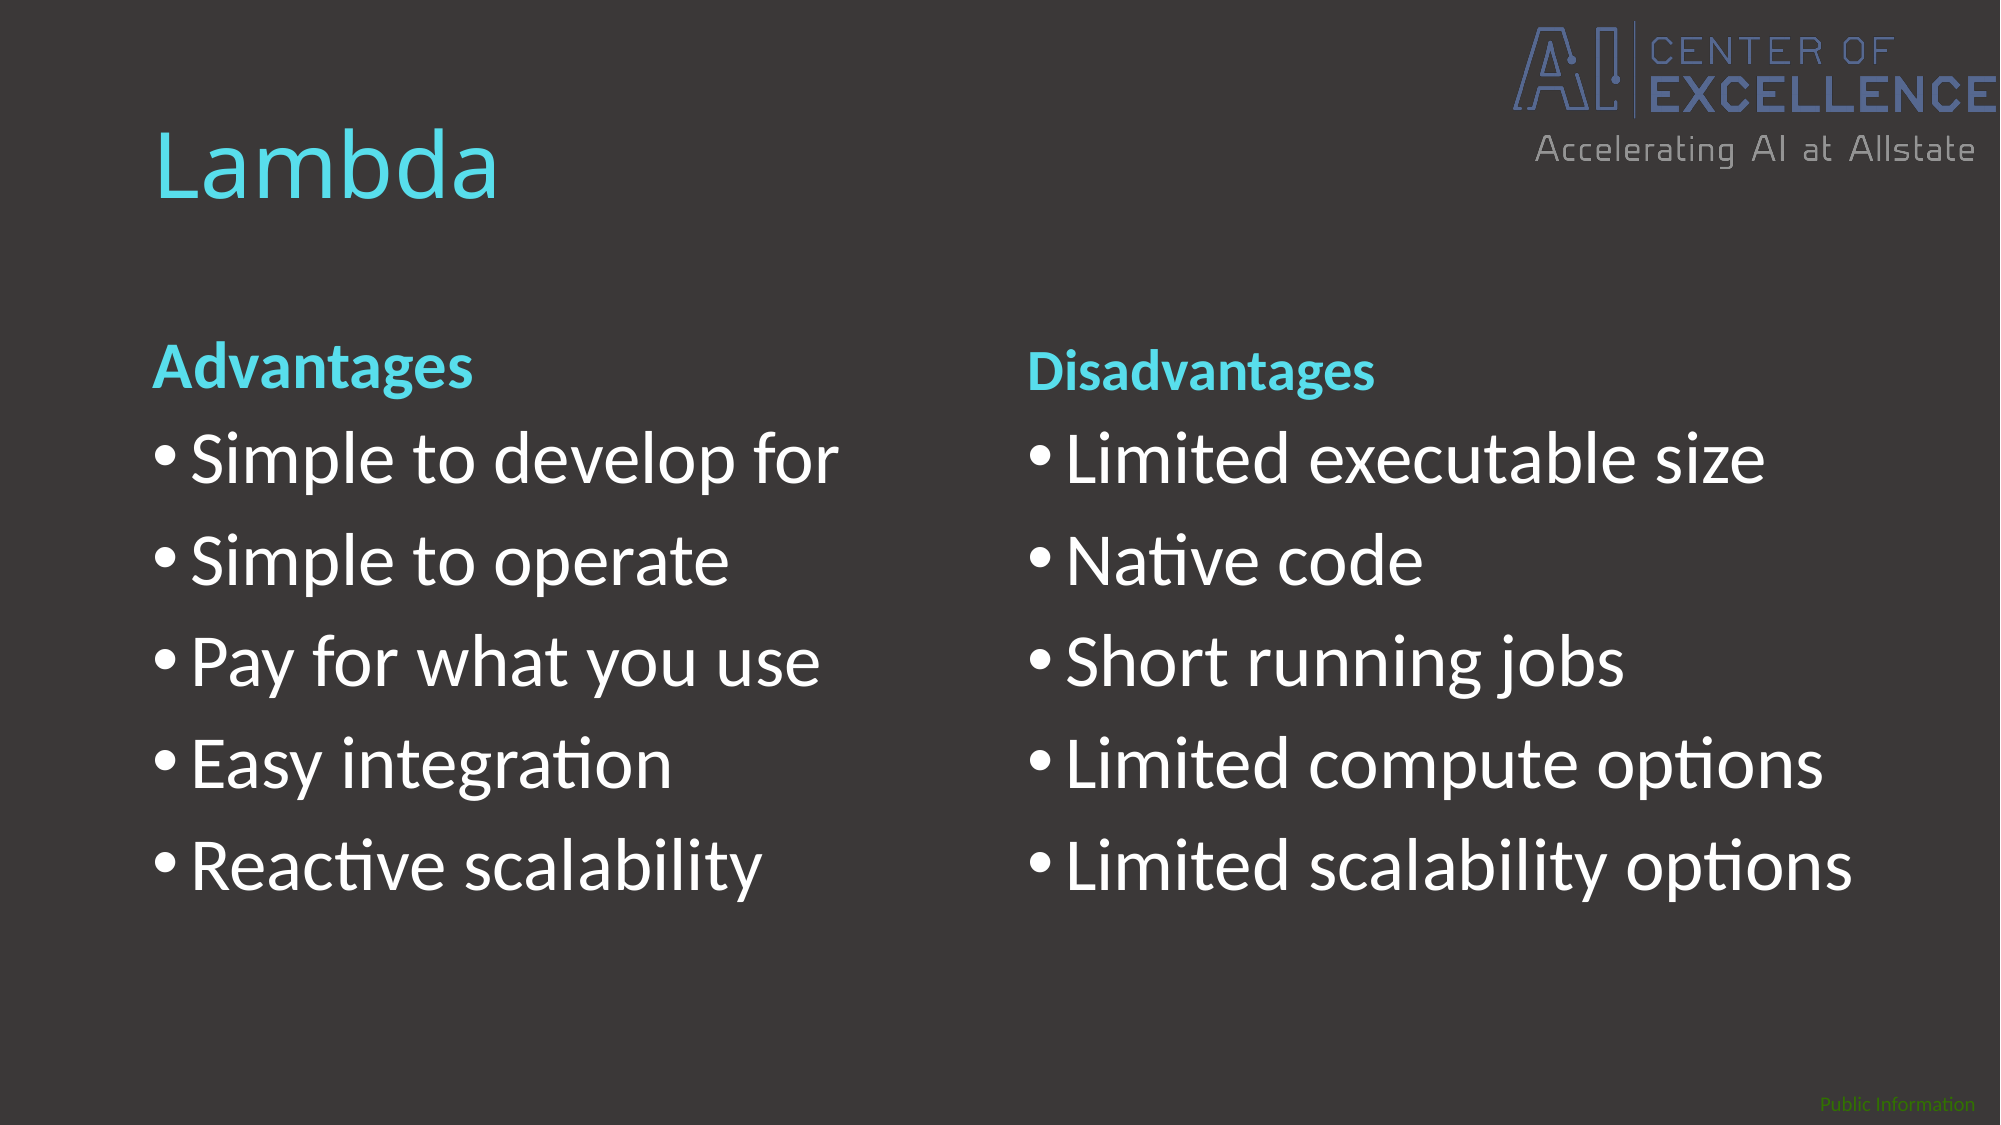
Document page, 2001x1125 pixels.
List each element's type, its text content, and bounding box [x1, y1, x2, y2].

list Simple to develop for Simple to operate Pay for what you use Easy integration Reactive scalability [137, 410, 984, 1016]
title Lambda [137, 59, 1863, 278]
list Limited executable size Native code Short running jobs Limited compute options Limited scalability options [1012, 410, 1878, 1016]
list Disadvantages [1012, 275, 1863, 410]
picture [1508, 21, 2000, 169]
list Advantages [137, 275, 984, 410]
